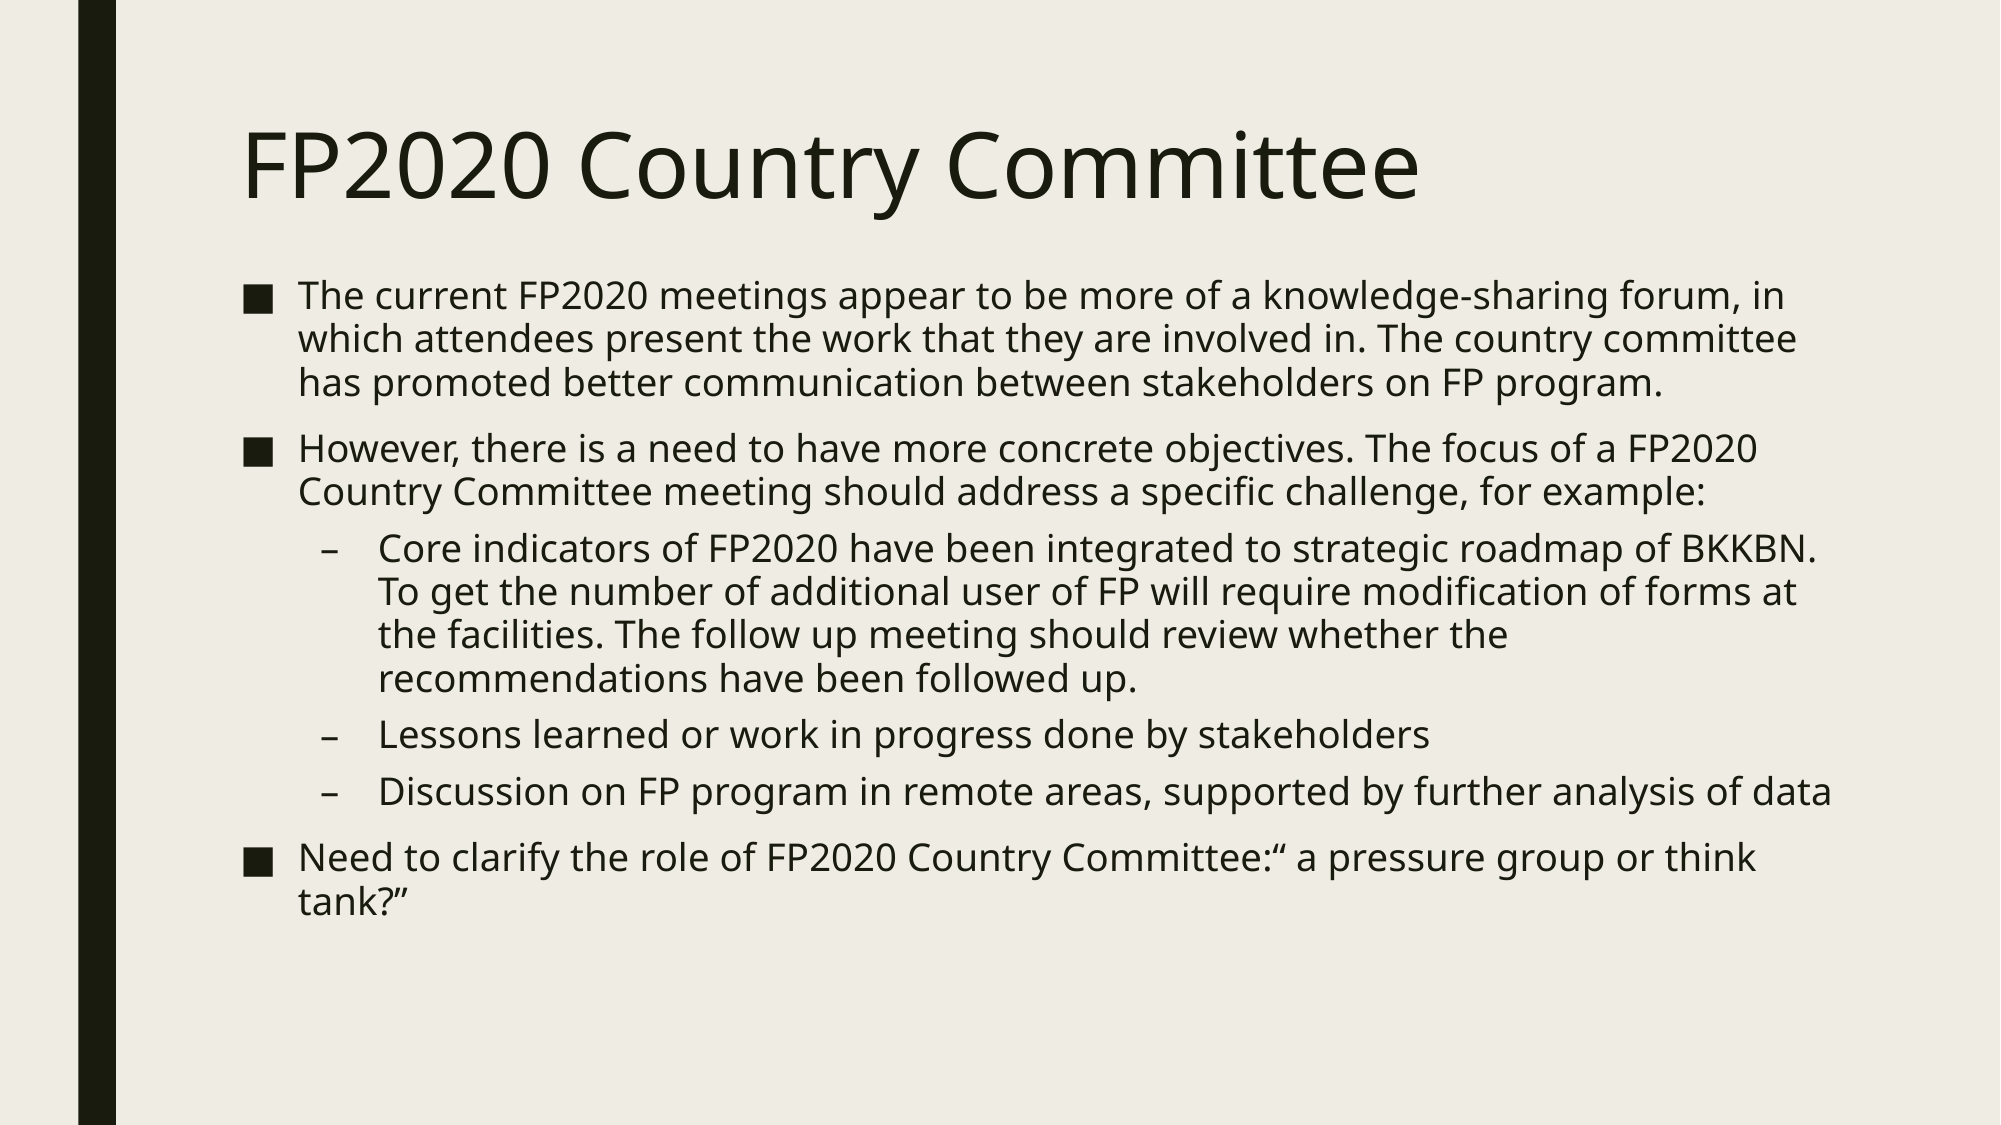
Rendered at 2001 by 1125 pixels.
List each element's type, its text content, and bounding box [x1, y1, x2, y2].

title FP2020 Country Committee [225, 112, 1800, 267]
list The current FP2020 meetings appear to be more of a knowledge-sharing forum, in which attendees present the work that they are involved in. The country committee has promoted better communication between stakeholders on FP program. However, there is a need to have more concrete objectives. The focus of a FP2020 Country Committee meeting should address a specific challenge, for example: Core indicators of FP2020 have been integrated to strategic roadmap of BKKBN. To get the number of additional user of FP will require modification of forms at the facilities. The follow up meeting should review whether the recommendations have been followed up. Lessons learned or work in progress done by stakeholders Discussion on FP program in remote areas, supported by further analysis of data Need to clarify the role of FP2020 Country Committee:“ a pressure group or think tank?” [225, 267, 1850, 935]
